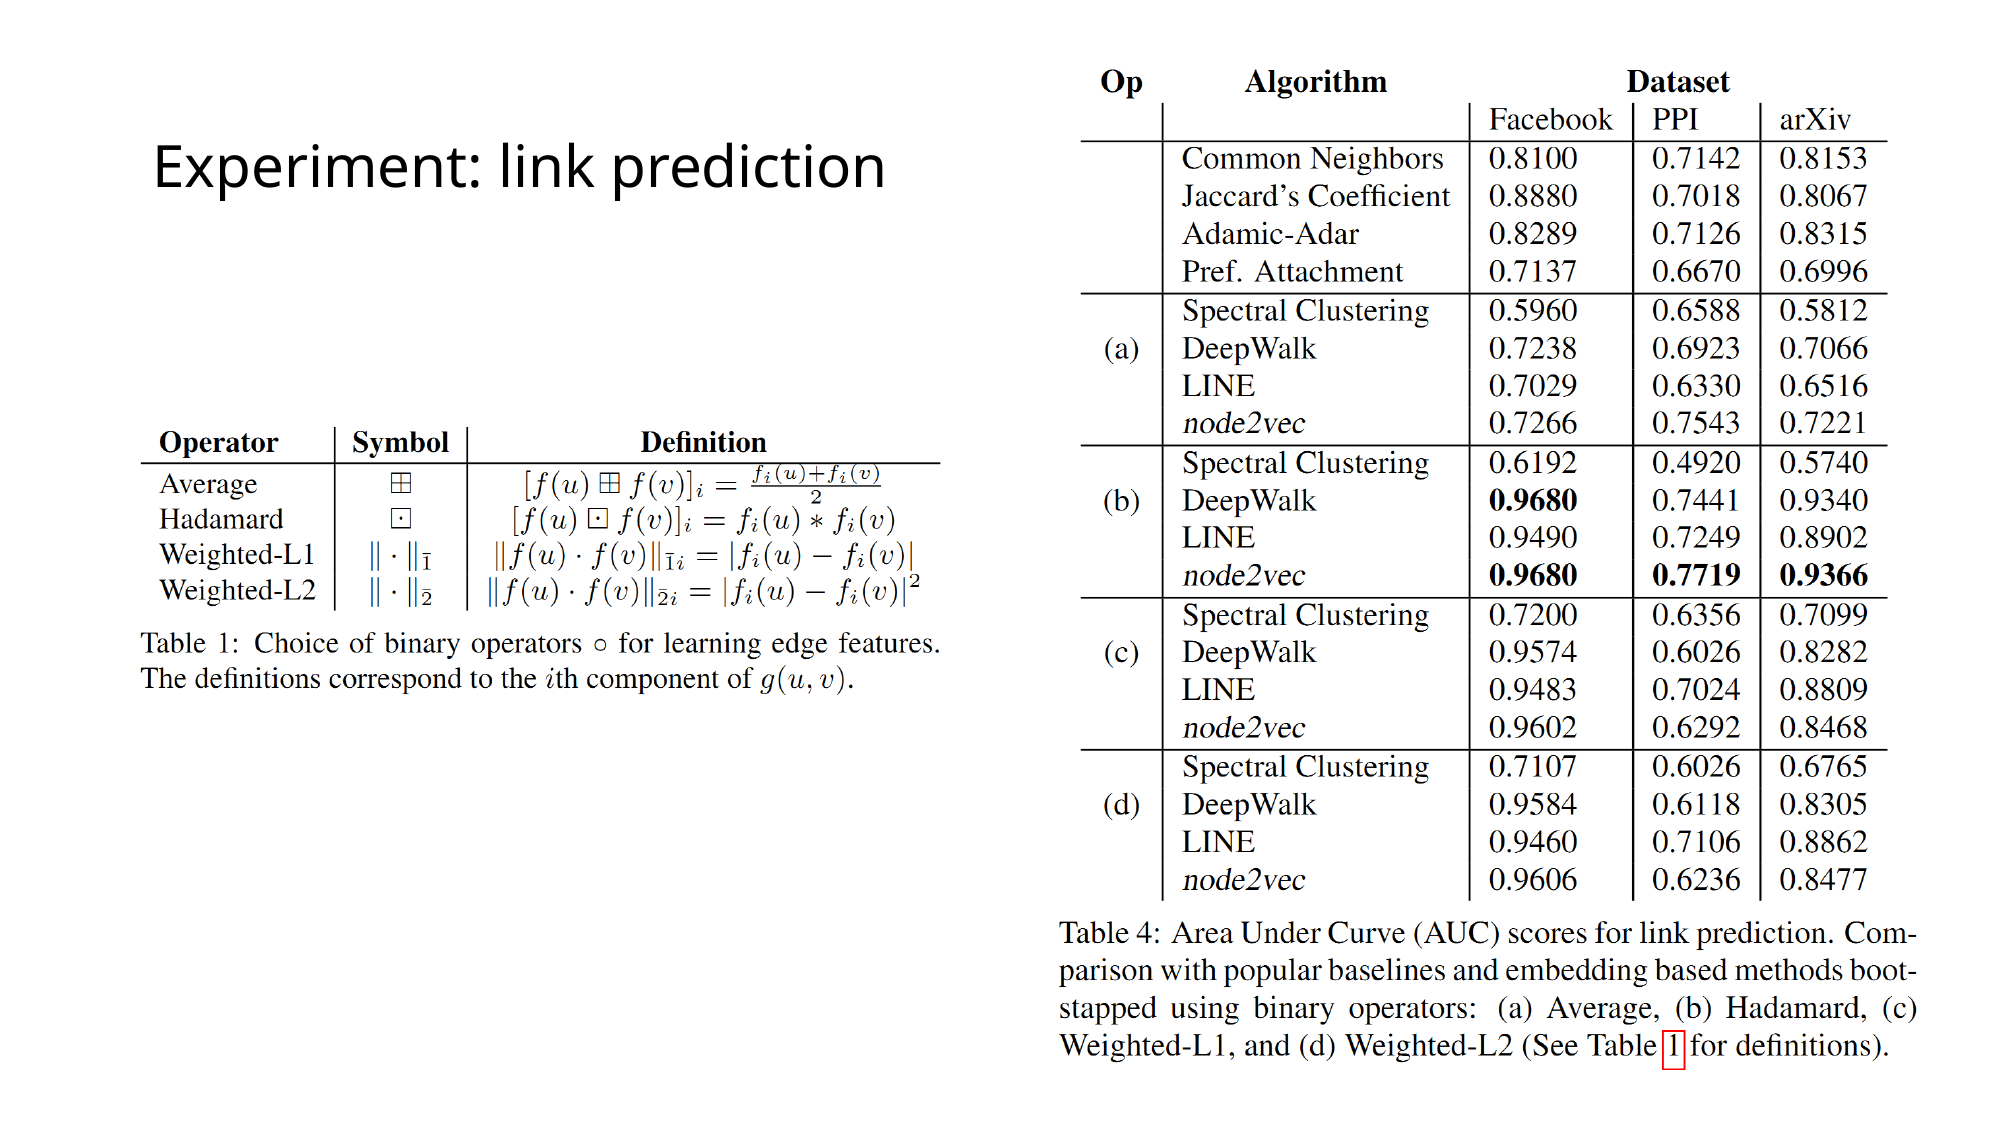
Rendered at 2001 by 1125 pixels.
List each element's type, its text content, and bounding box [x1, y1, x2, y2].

picture [137, 425, 945, 700]
title Experiment: link prediction [137, 59, 1054, 278]
picture [1054, 59, 1921, 1076]
